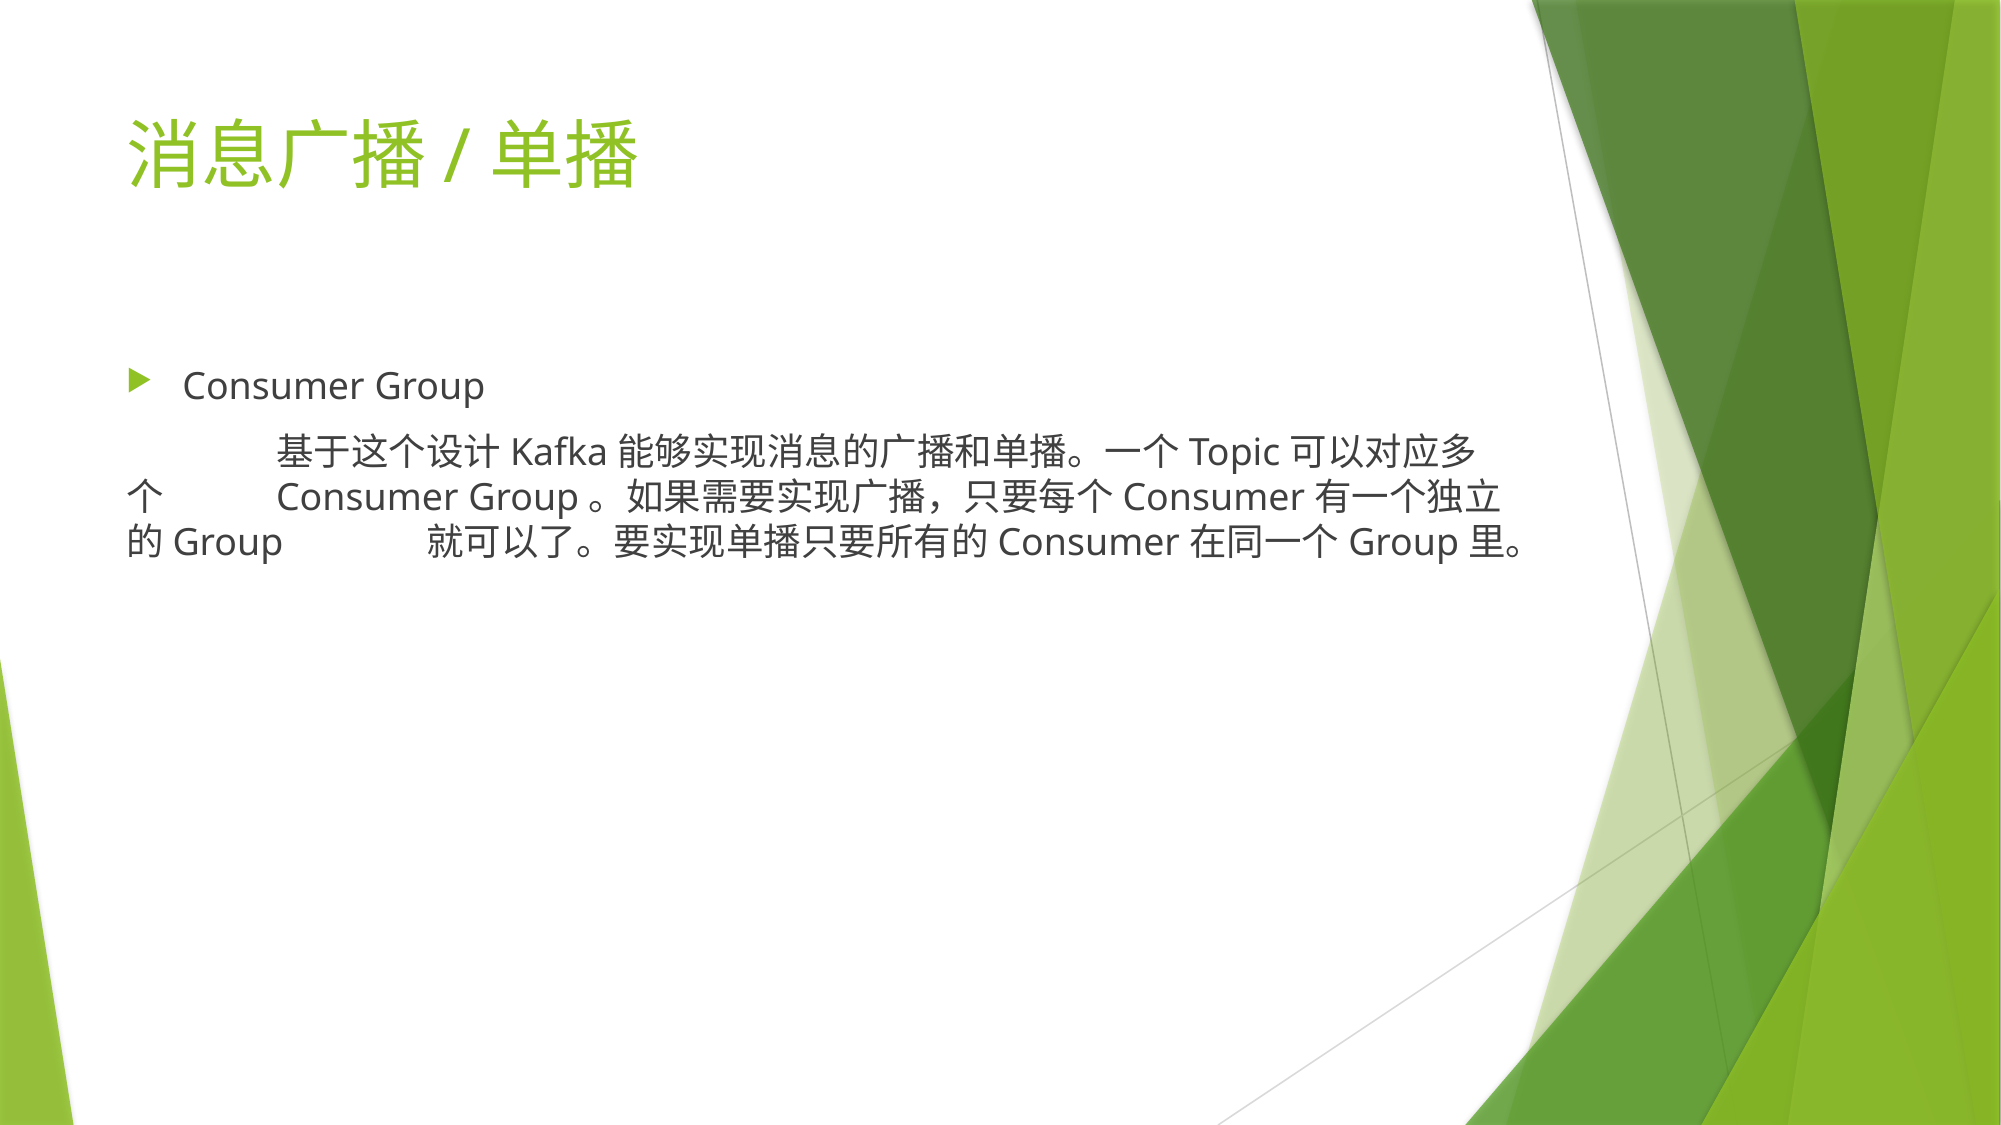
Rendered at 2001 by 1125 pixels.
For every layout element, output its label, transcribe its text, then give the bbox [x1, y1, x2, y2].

list Consumer Group 基于这个设计Kafka能够实现消息的广播和单播。一个Topic可以对应多个 Consumer Group。如果需要实现广播，只要每个Consumer有一个独立的Group 就可以了。要实现单播只要所有的Consumer在同一个Group里。 [111, 354, 1522, 992]
title 消息广播/单播 [111, 99, 1522, 317]
